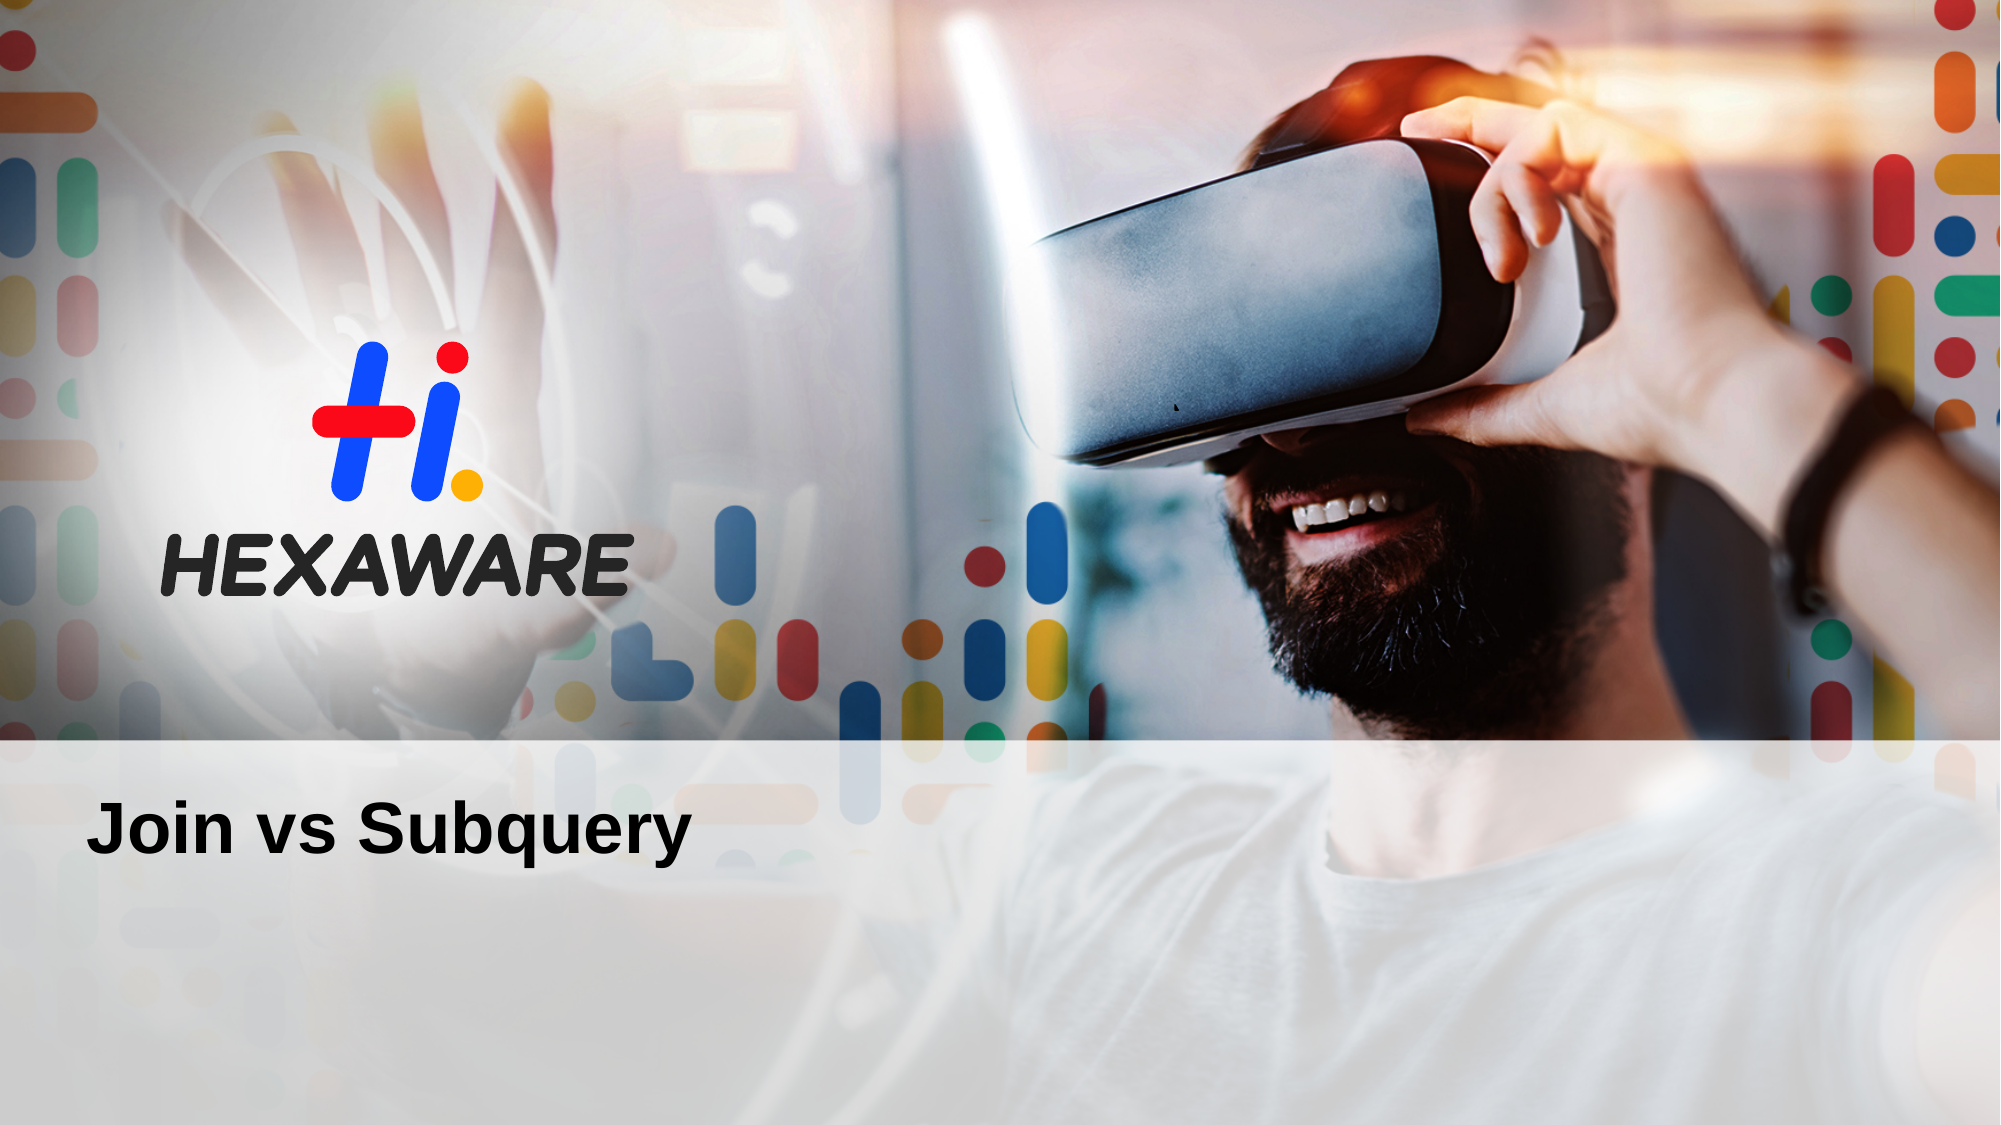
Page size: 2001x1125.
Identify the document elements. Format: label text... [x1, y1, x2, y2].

picture [0, 0, 2001, 1125]
title Join vs Subquery [75, 773, 1423, 962]
